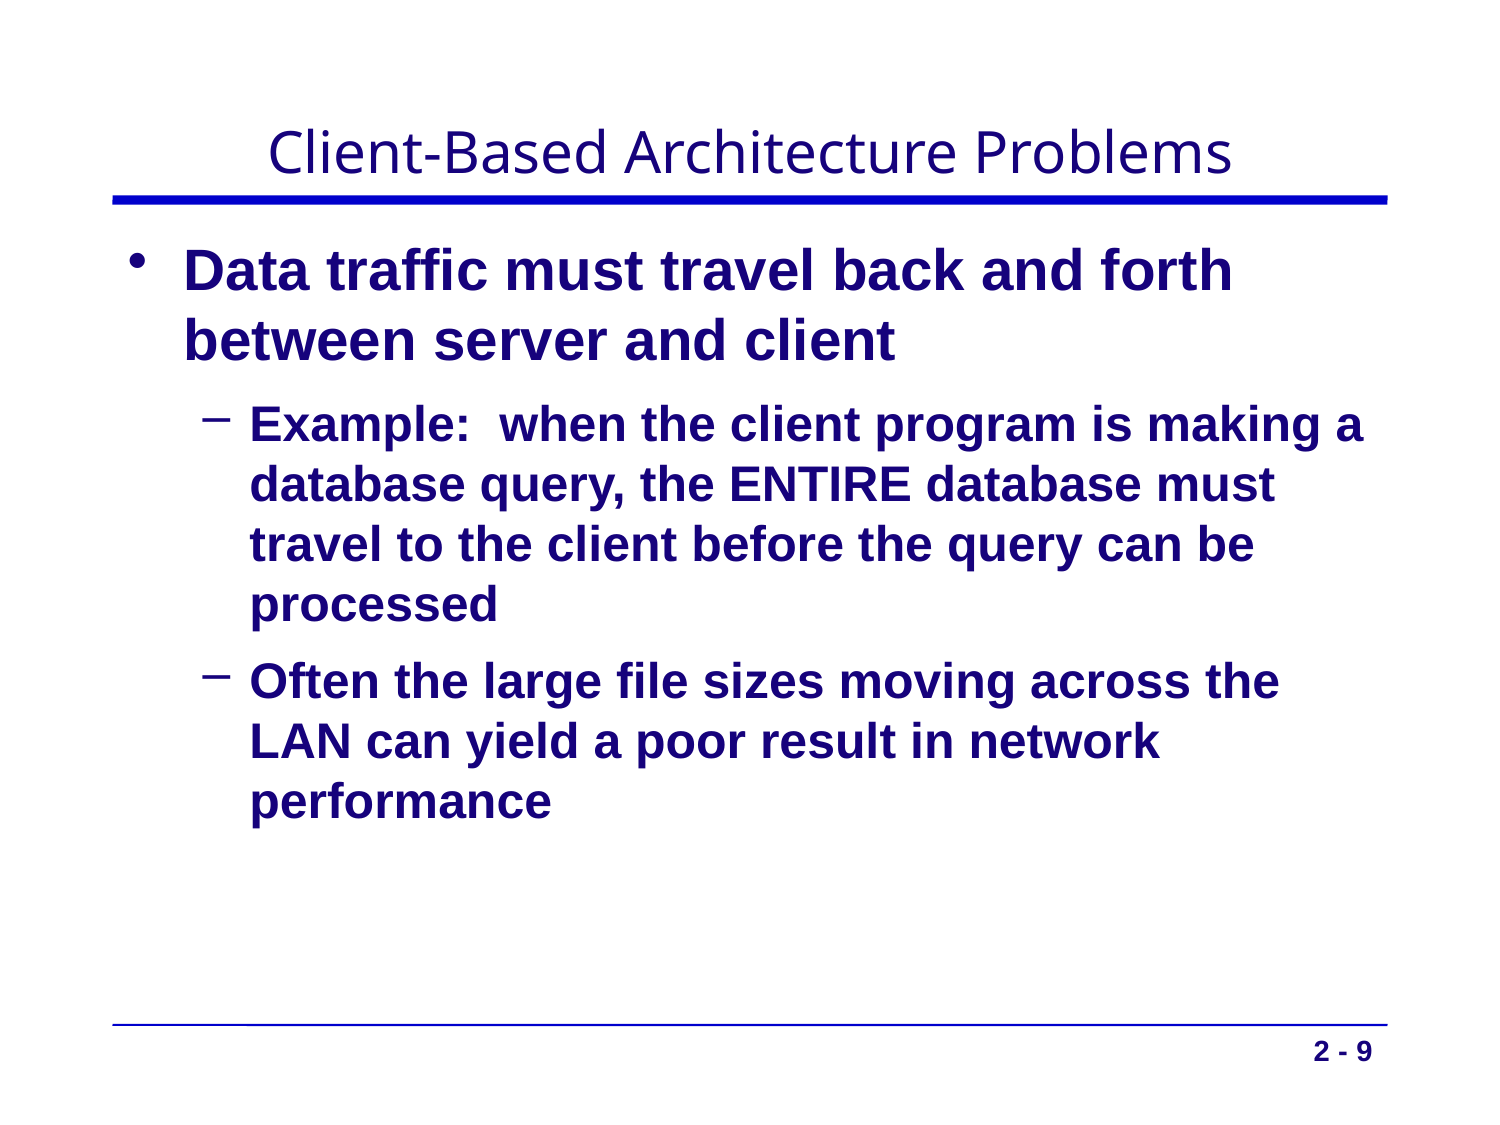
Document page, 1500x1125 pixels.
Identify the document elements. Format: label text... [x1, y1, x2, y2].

slide_number 2 - 9 [1074, 1024, 1388, 1101]
list Data traffic must travel back and forth between server and client Example: when the client program is making a database query, the ENTIRE database must travel to the client before the query can be processed Often the large file sizes moving across the LAN can yield a poor result in network performance [112, 224, 1388, 1013]
title Client-Based Architecture Problems [112, 87, 1388, 213]
